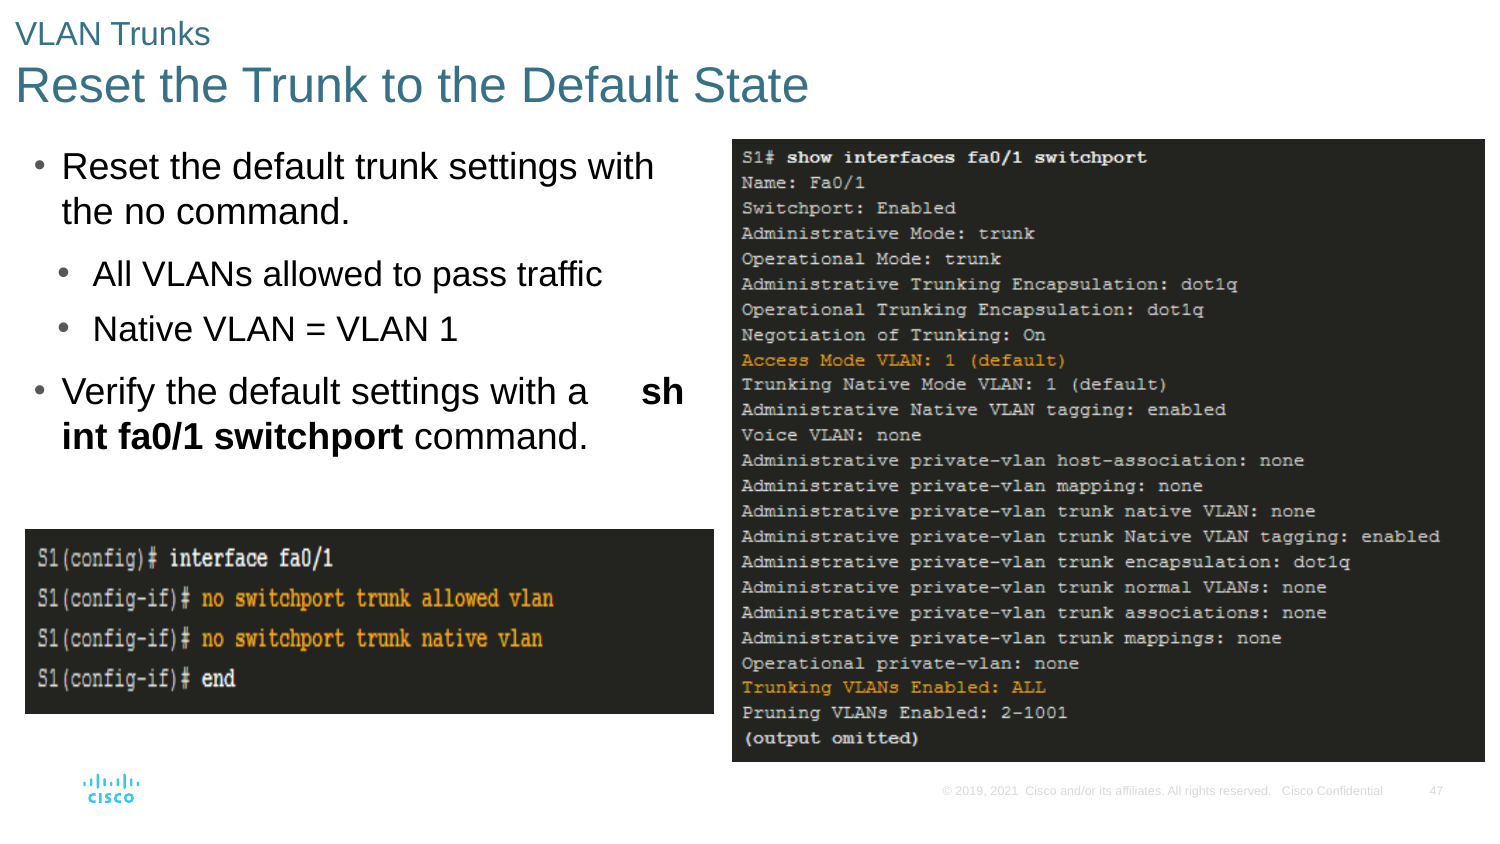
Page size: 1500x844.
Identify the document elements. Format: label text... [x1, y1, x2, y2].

picture [25, 528, 715, 715]
picture [731, 139, 1485, 762]
title VLAN Trunks Reset the Trunk to the Default State [0, 0, 1500, 125]
list Reset the default trunk settings with the no command. All VLANs allowed to pass traffic Native VLAN = VLAN 1 Verify the default settings with a sh int fa0/1 switchport command. [19, 134, 714, 506]
